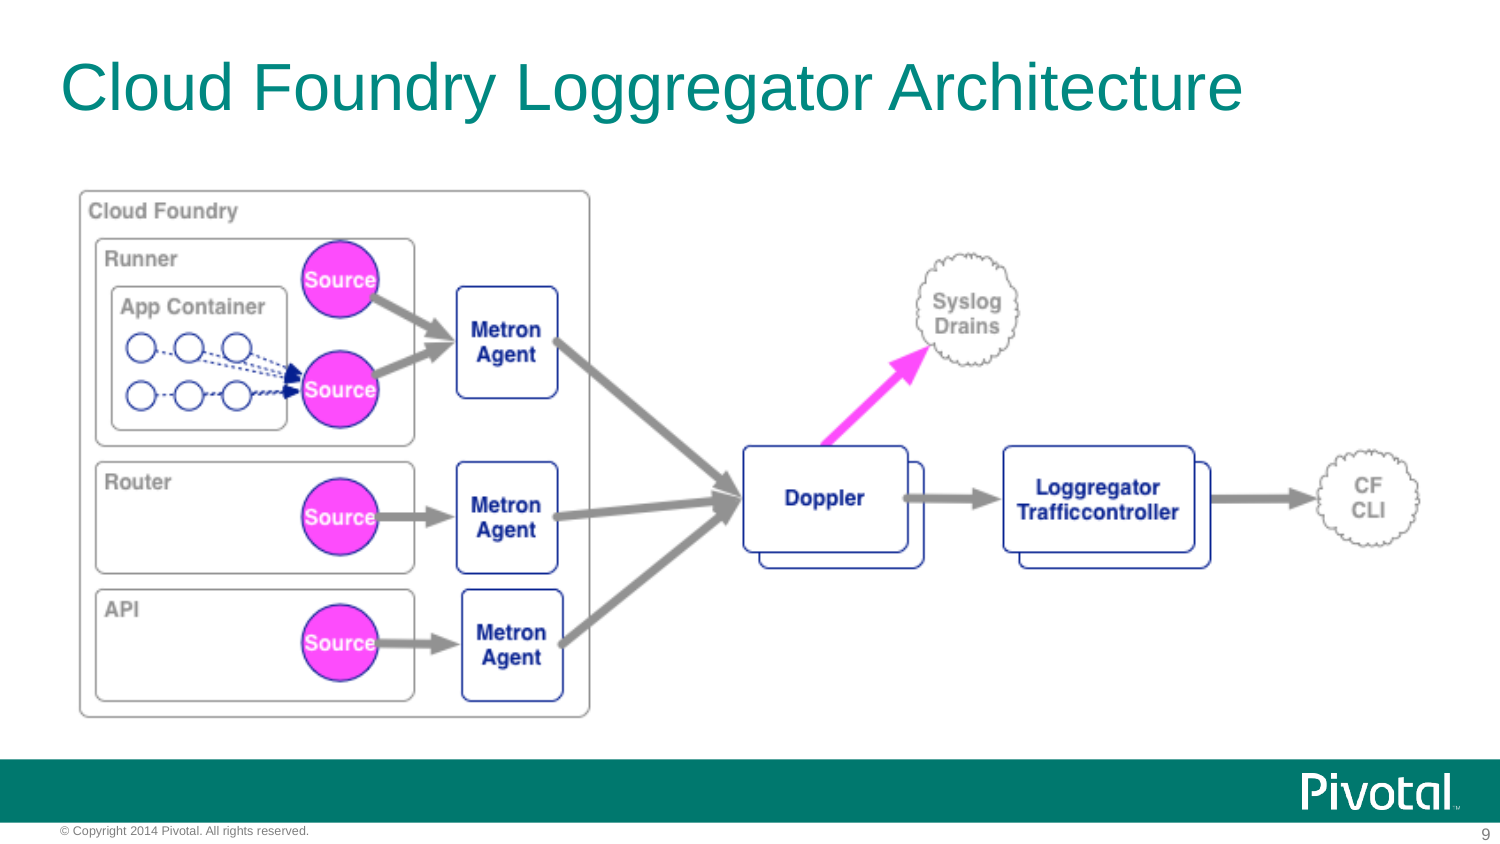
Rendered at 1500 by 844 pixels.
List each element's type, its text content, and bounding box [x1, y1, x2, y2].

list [59, 176, 1441, 732]
title Cloud Foundry Loggregator Architecture [60, 53, 1440, 129]
picture [1302, 773, 1460, 810]
